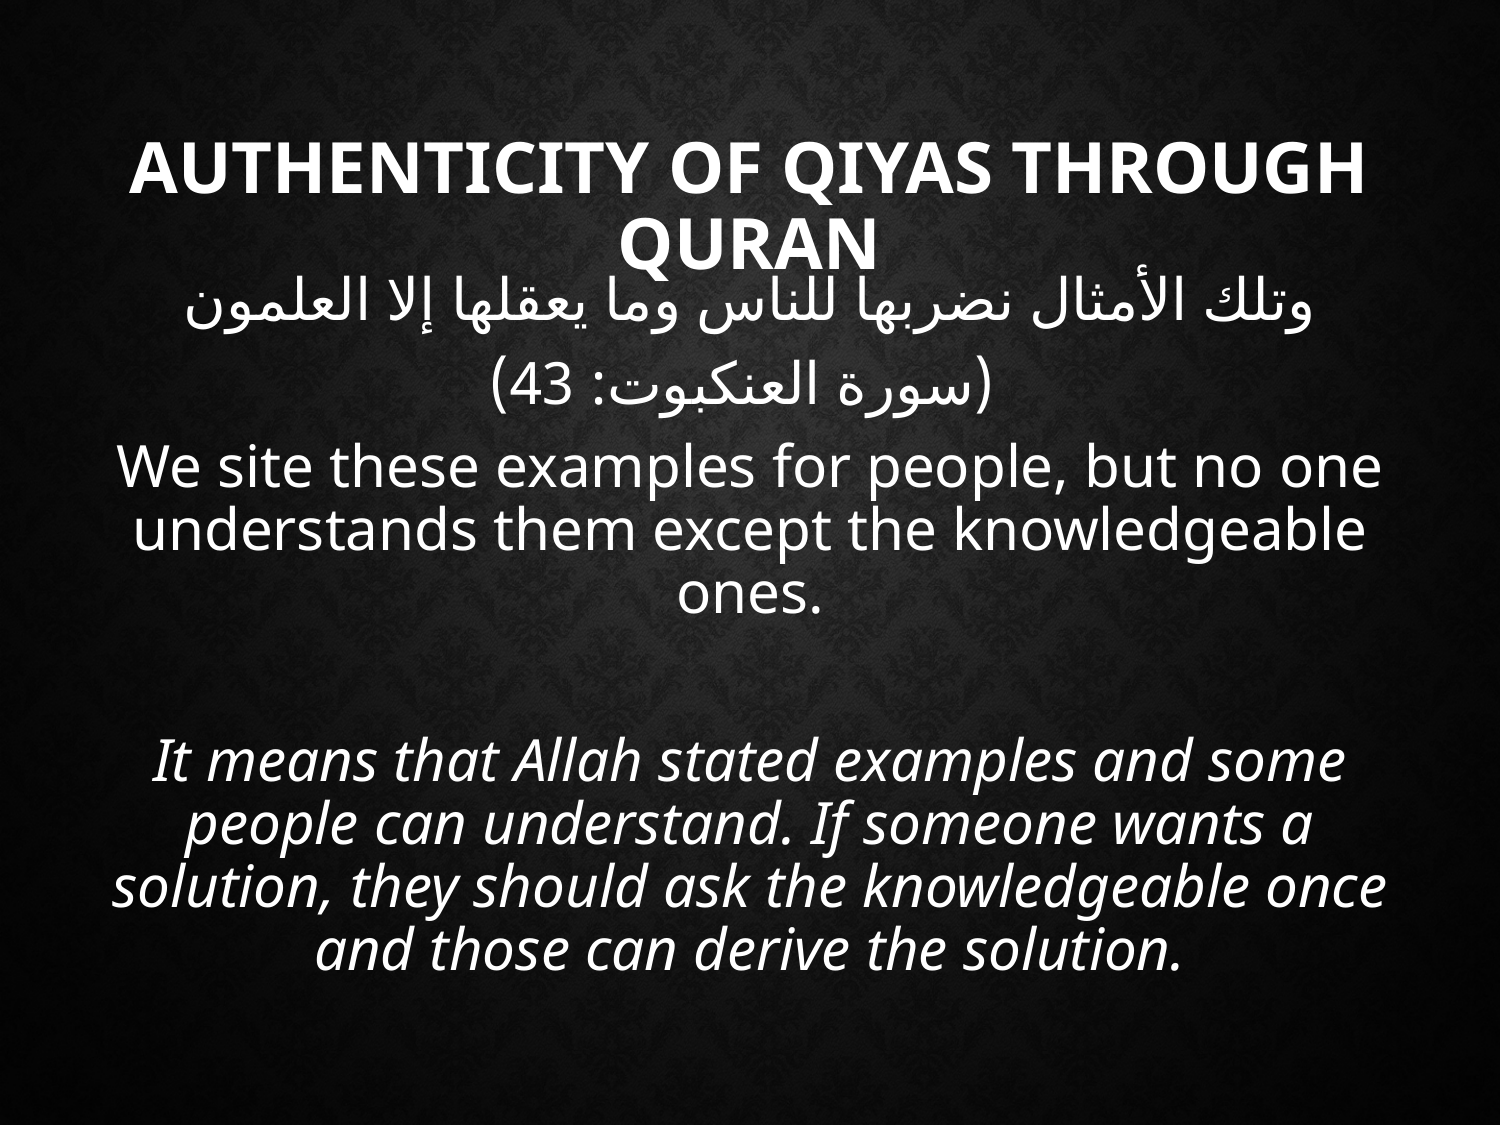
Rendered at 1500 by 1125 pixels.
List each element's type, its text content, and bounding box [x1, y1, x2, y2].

title Authenticity of Qiyas through Quran [112, 99, 1387, 262]
list وتلك الأمثال نضربها للناس وما يعقلها إلا العلمون (سورة العنكبوت: 43) We site these examples for people, but no one understands them except the knowledgeable ones. It means that Allah stated examples and some people can understand. If someone wants a solution, they should ask the knowledgeable once and those can derive the solution. [75, 262, 1425, 1075]
